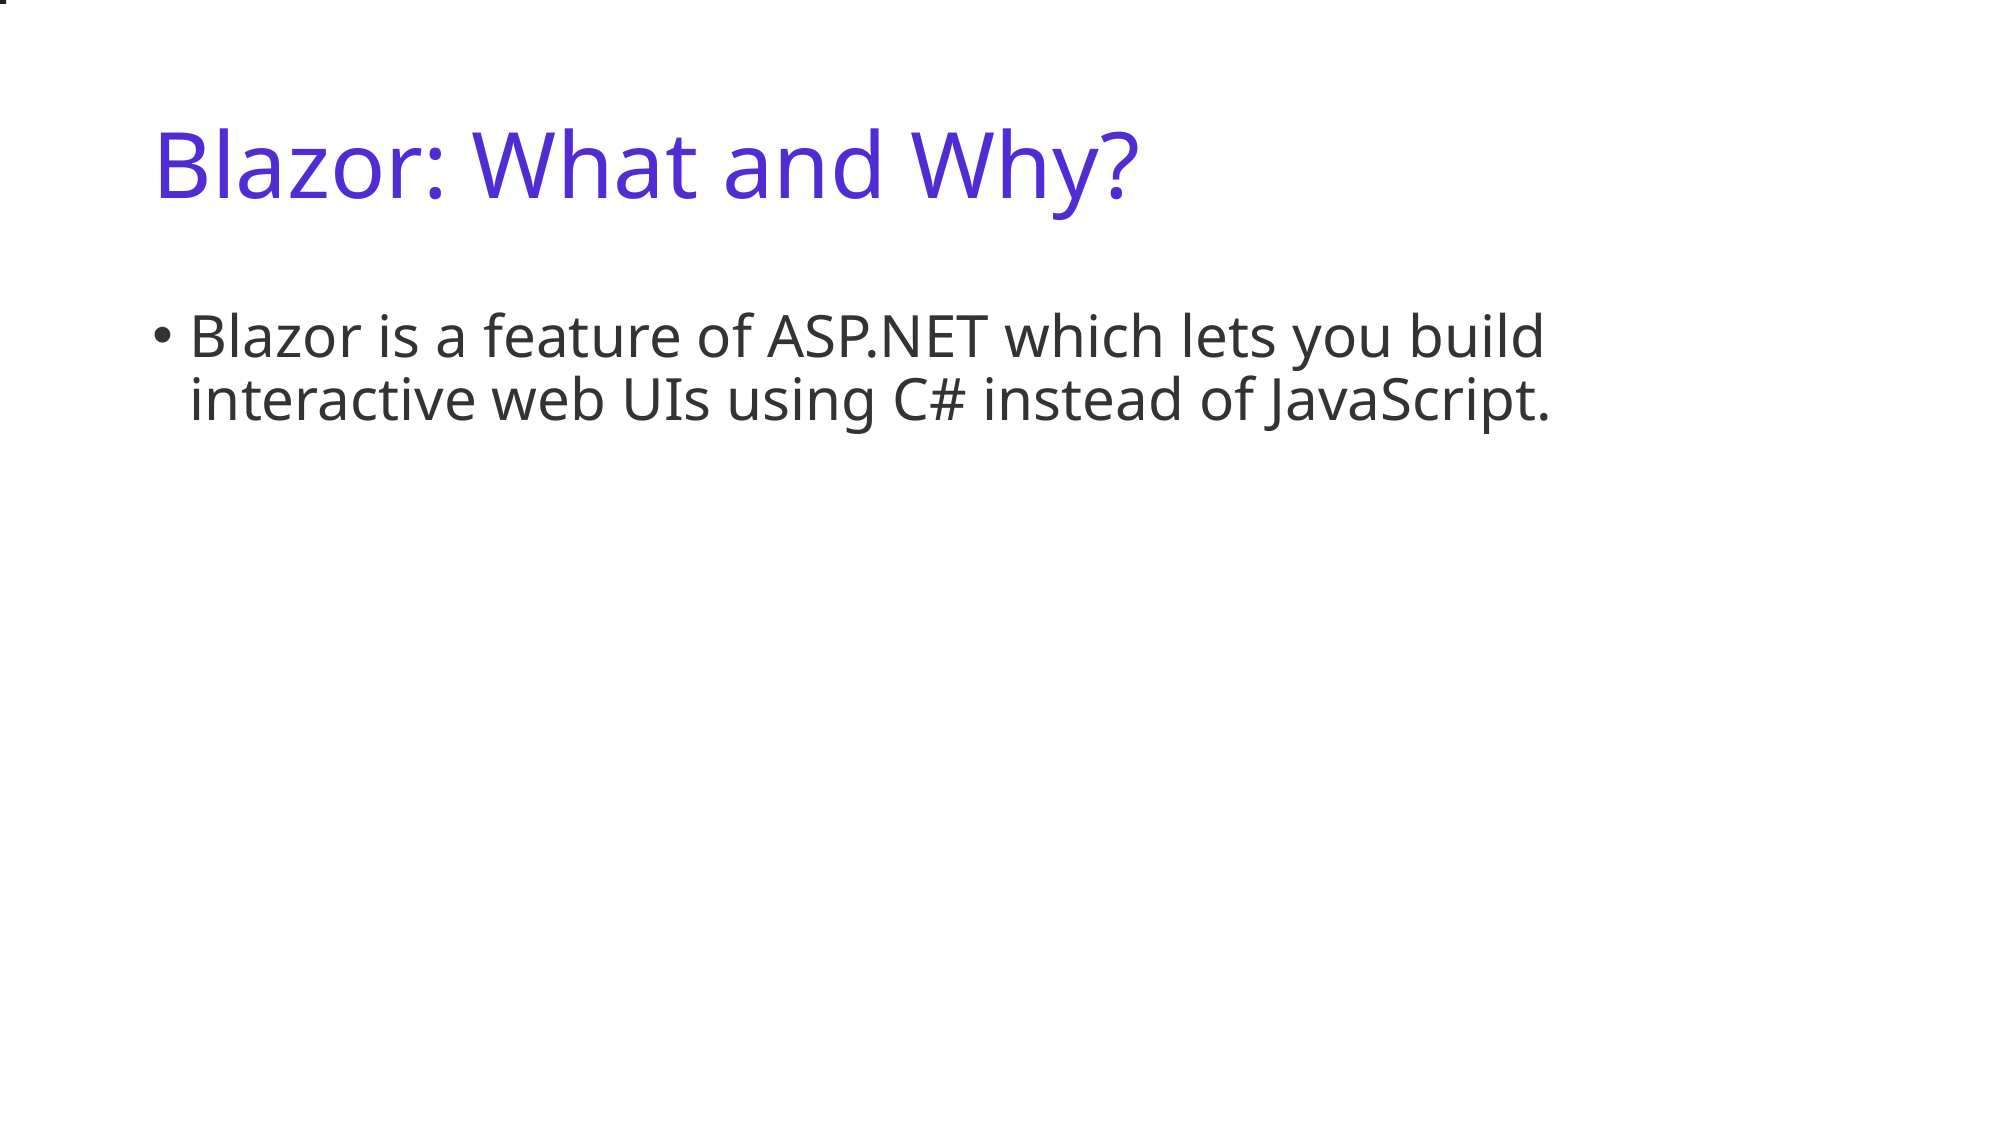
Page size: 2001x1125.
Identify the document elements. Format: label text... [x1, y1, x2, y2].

list Blazor is a feature of ASP.NET which lets you build interactive web UIs using C# instead of JavaScript. [137, 299, 1863, 1014]
title Blazor: What and Why? [137, 59, 1863, 278]
